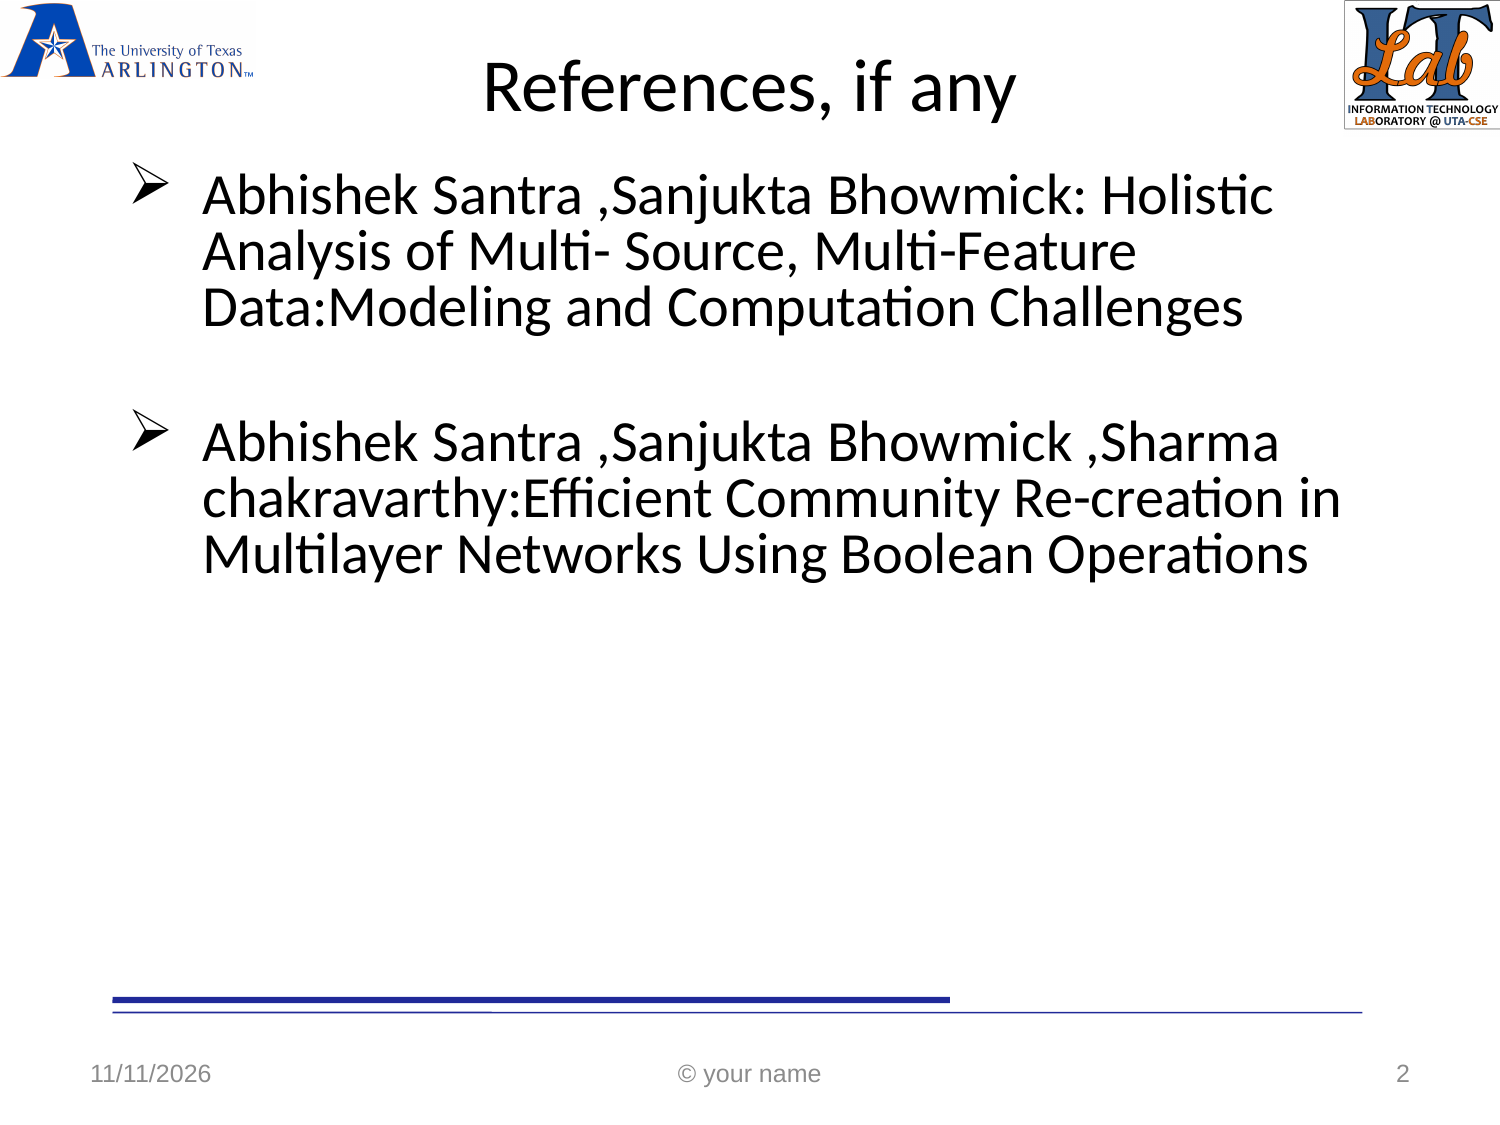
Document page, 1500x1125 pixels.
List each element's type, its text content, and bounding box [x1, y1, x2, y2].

title References, if any [112, 12, 1388, 150]
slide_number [75, 1042, 425, 1103]
list Abhishek Santra ,Sanjukta Bhowmick: Holistic Analysis of Multi- Source, Multi-Feature Data:Modeling and Computation Challenges Abhishek Santra ,Sanjukta Bhowmick ,Sharma chakravarthy:Efficient Community Re-creation in Multilayer Networks Using Boolean Operations [112, 162, 1388, 963]
slide_number 2 [1074, 1042, 1425, 1103]
picture [0, 1, 256, 79]
picture [1343, 0, 1500, 137]
footer © your name [512, 1042, 988, 1103]
